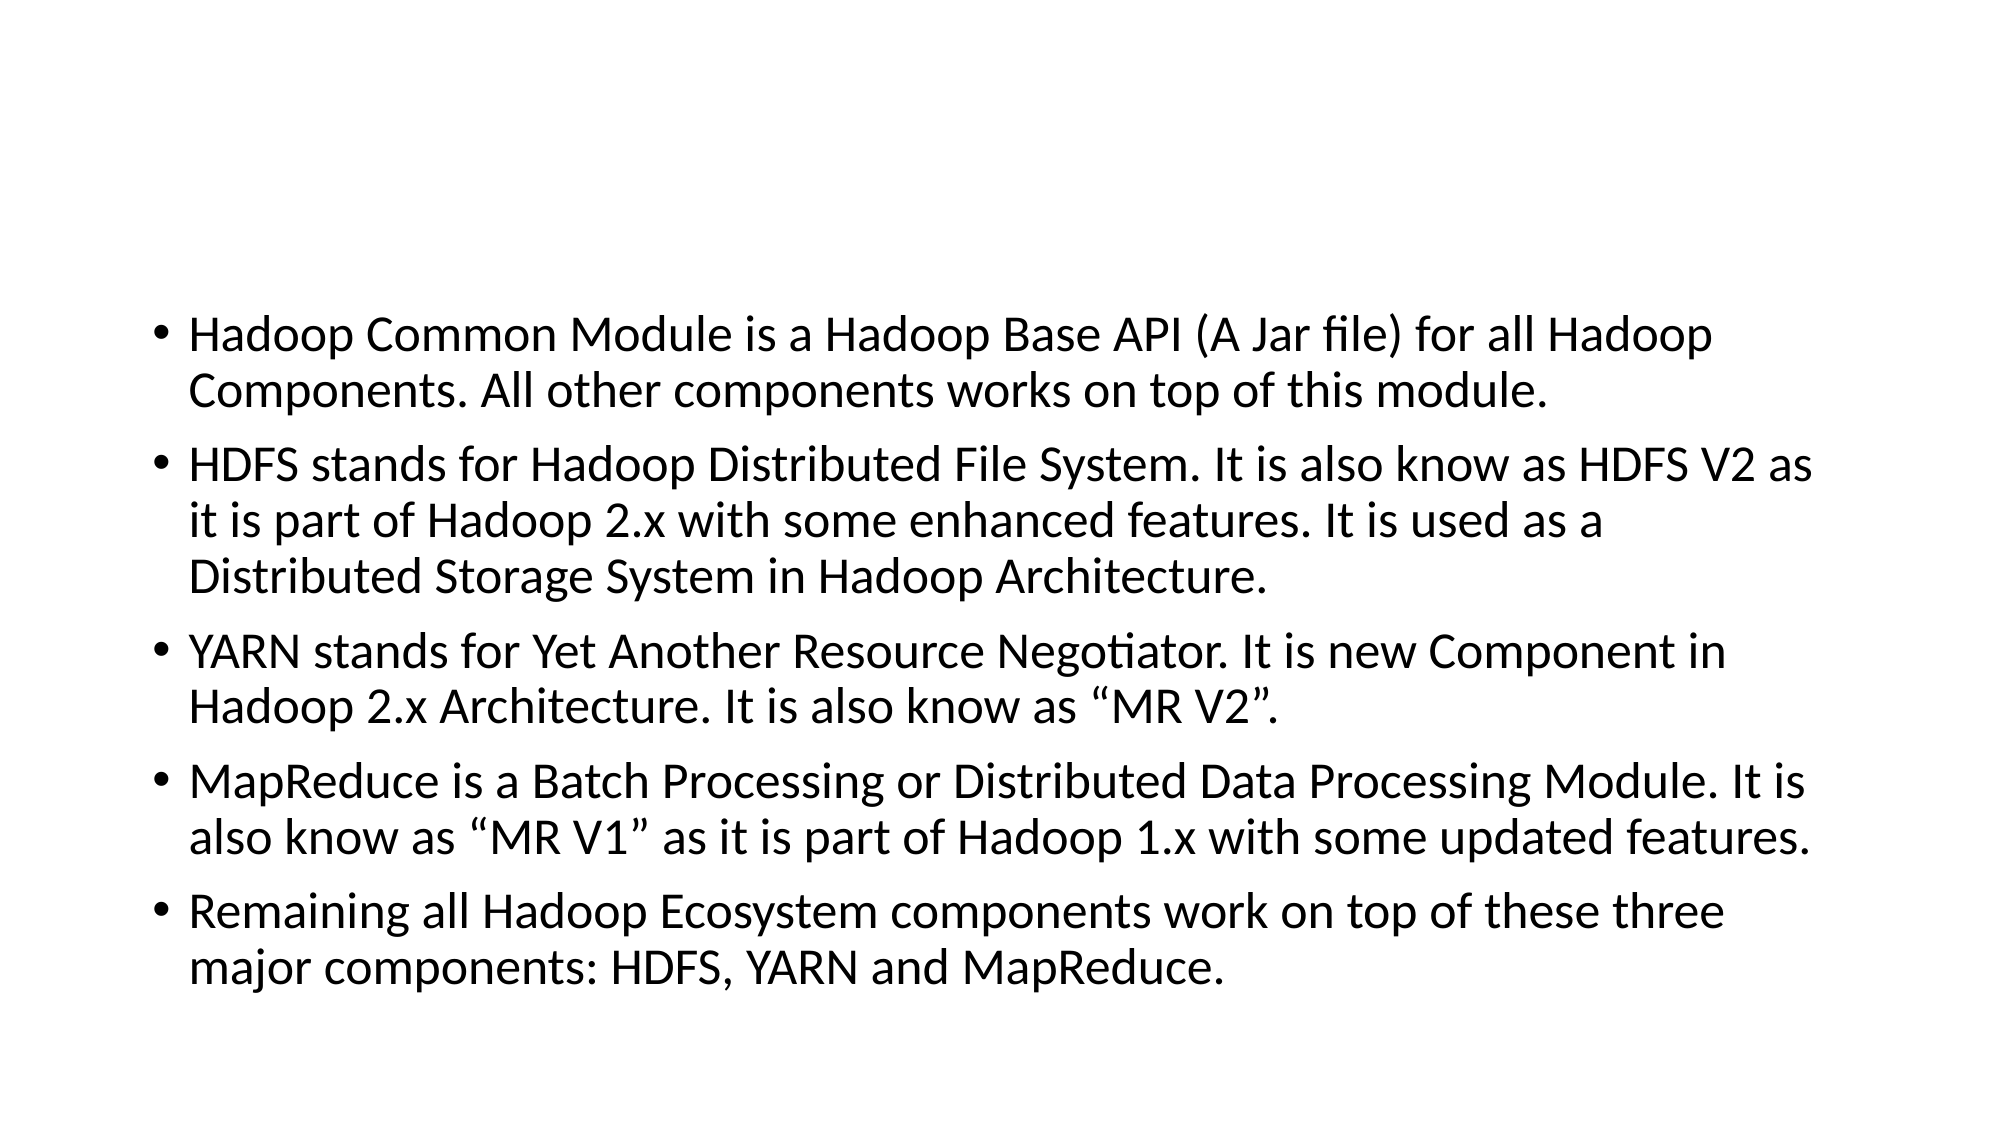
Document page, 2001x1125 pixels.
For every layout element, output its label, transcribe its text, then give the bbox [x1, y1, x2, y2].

list Hadoop Common Module is a Hadoop Base API (A Jar file) for all Hadoop Components. All other components works on top of this module. HDFS stands for Hadoop Distributed File System. It is also know as HDFS V2 as it is part of Hadoop 2.x with some enhanced features. It is used as a Distributed Storage System in Hadoop Architecture. YARN stands for Yet Another Resource Negotiator. It is new Component in Hadoop 2.x Architecture. It is also know as “MR V2”. MapReduce is a Batch Processing or Distributed Data Processing Module. It is also know as “MR V1” as it is part of Hadoop 1.x with some updated features. Remaining all Hadoop Ecosystem components work on top of these three major components: HDFS, YARN and MapReduce. [137, 299, 1863, 1014]
